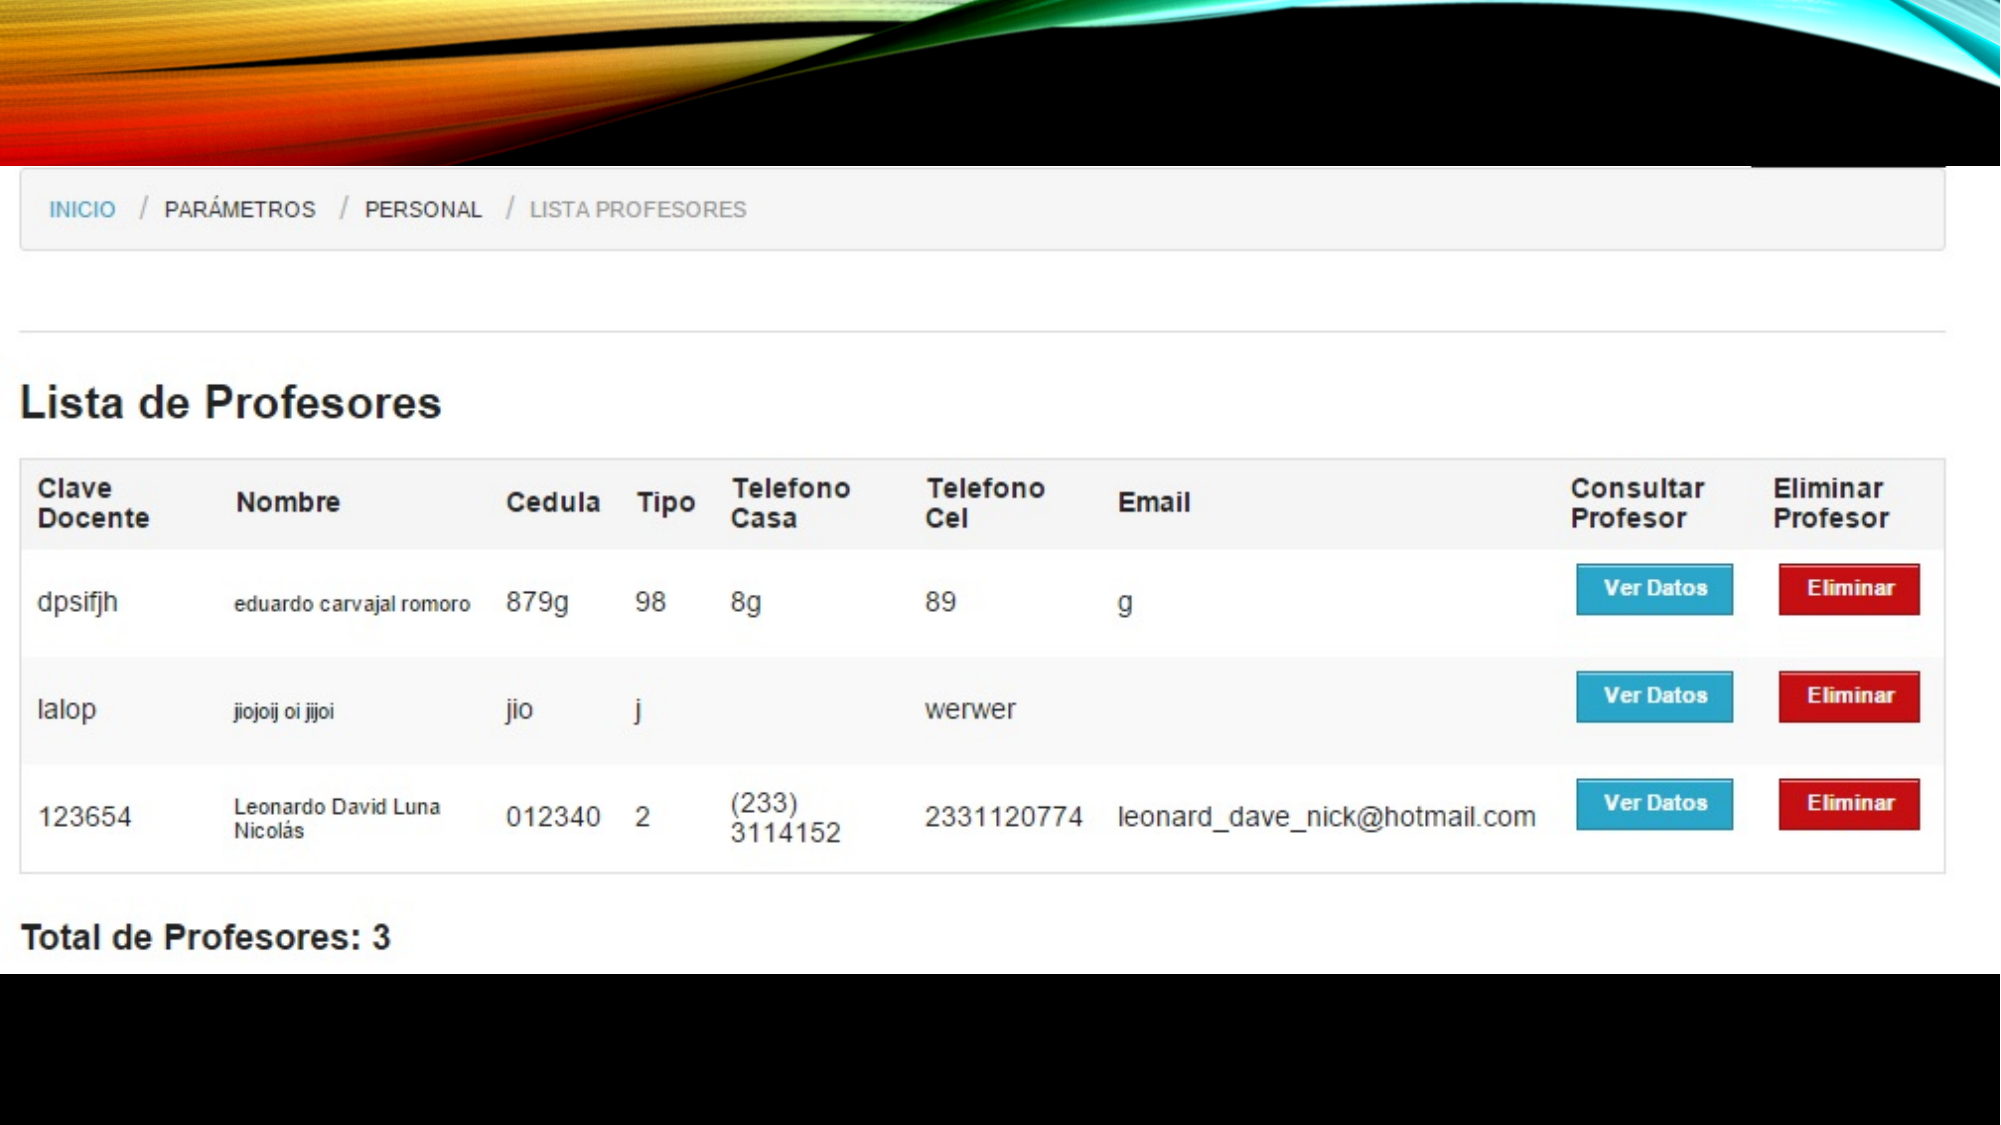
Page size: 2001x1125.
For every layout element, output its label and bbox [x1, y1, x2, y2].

picture [0, 0, 2000, 166]
list [0, 166, 2000, 974]
